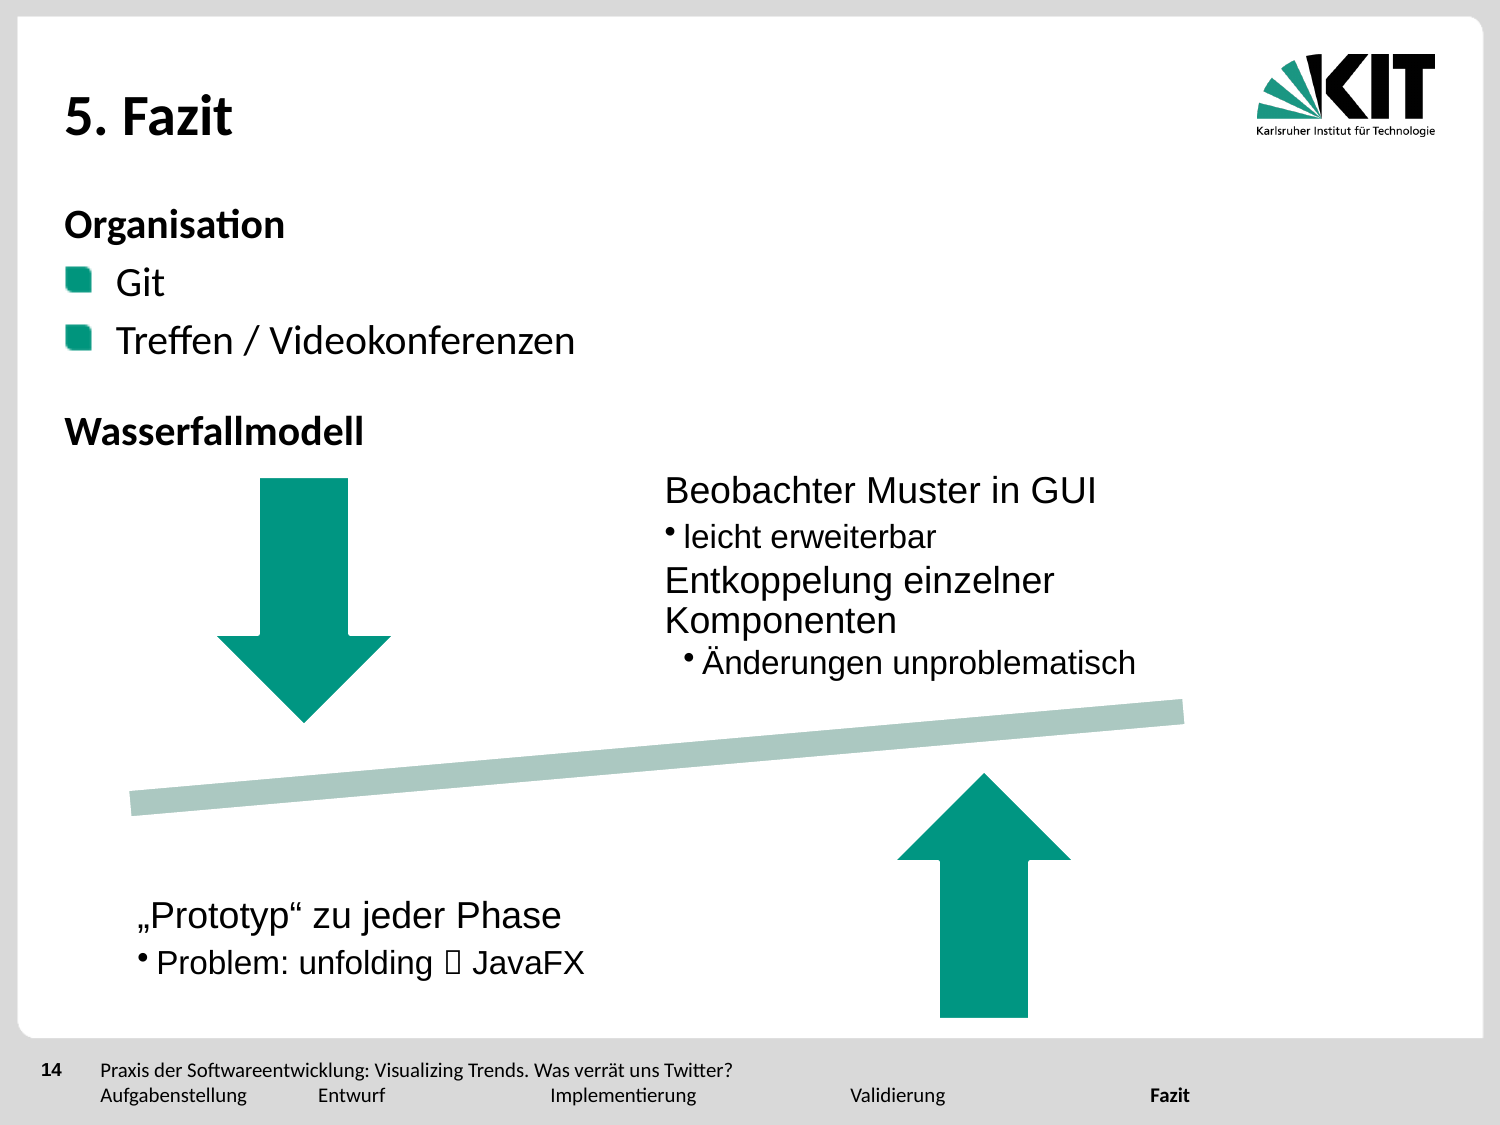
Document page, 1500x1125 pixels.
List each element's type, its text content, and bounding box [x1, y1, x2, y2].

text_box „Prototyp“ zu jeder Phase Problem: unfolding  JavaFX [119, 807, 648, 1071]
text_box [124, 708, 1189, 807]
text_box [209, 473, 399, 729]
picture [0, 0, 1500, 1125]
text_box Beobachter Muster in GUI leicht erweiterbar Entkoppelung einzelner Komponenten Änderungen unproblematisch [647, 444, 1285, 708]
footer Praxis der Softwareentwicklung: Visualizing Trends. Was verrät uns Twitter? Aufgabenstellung Entwurf Implementierung Validierung Fazit [100, 1056, 1389, 1117]
text_box [889, 767, 1079, 1023]
list Organisation Git Treffen / Videokonferenzen Wasserfallmodell [64, 196, 1436, 1000]
title 5. Fazit [63, 54, 1199, 148]
